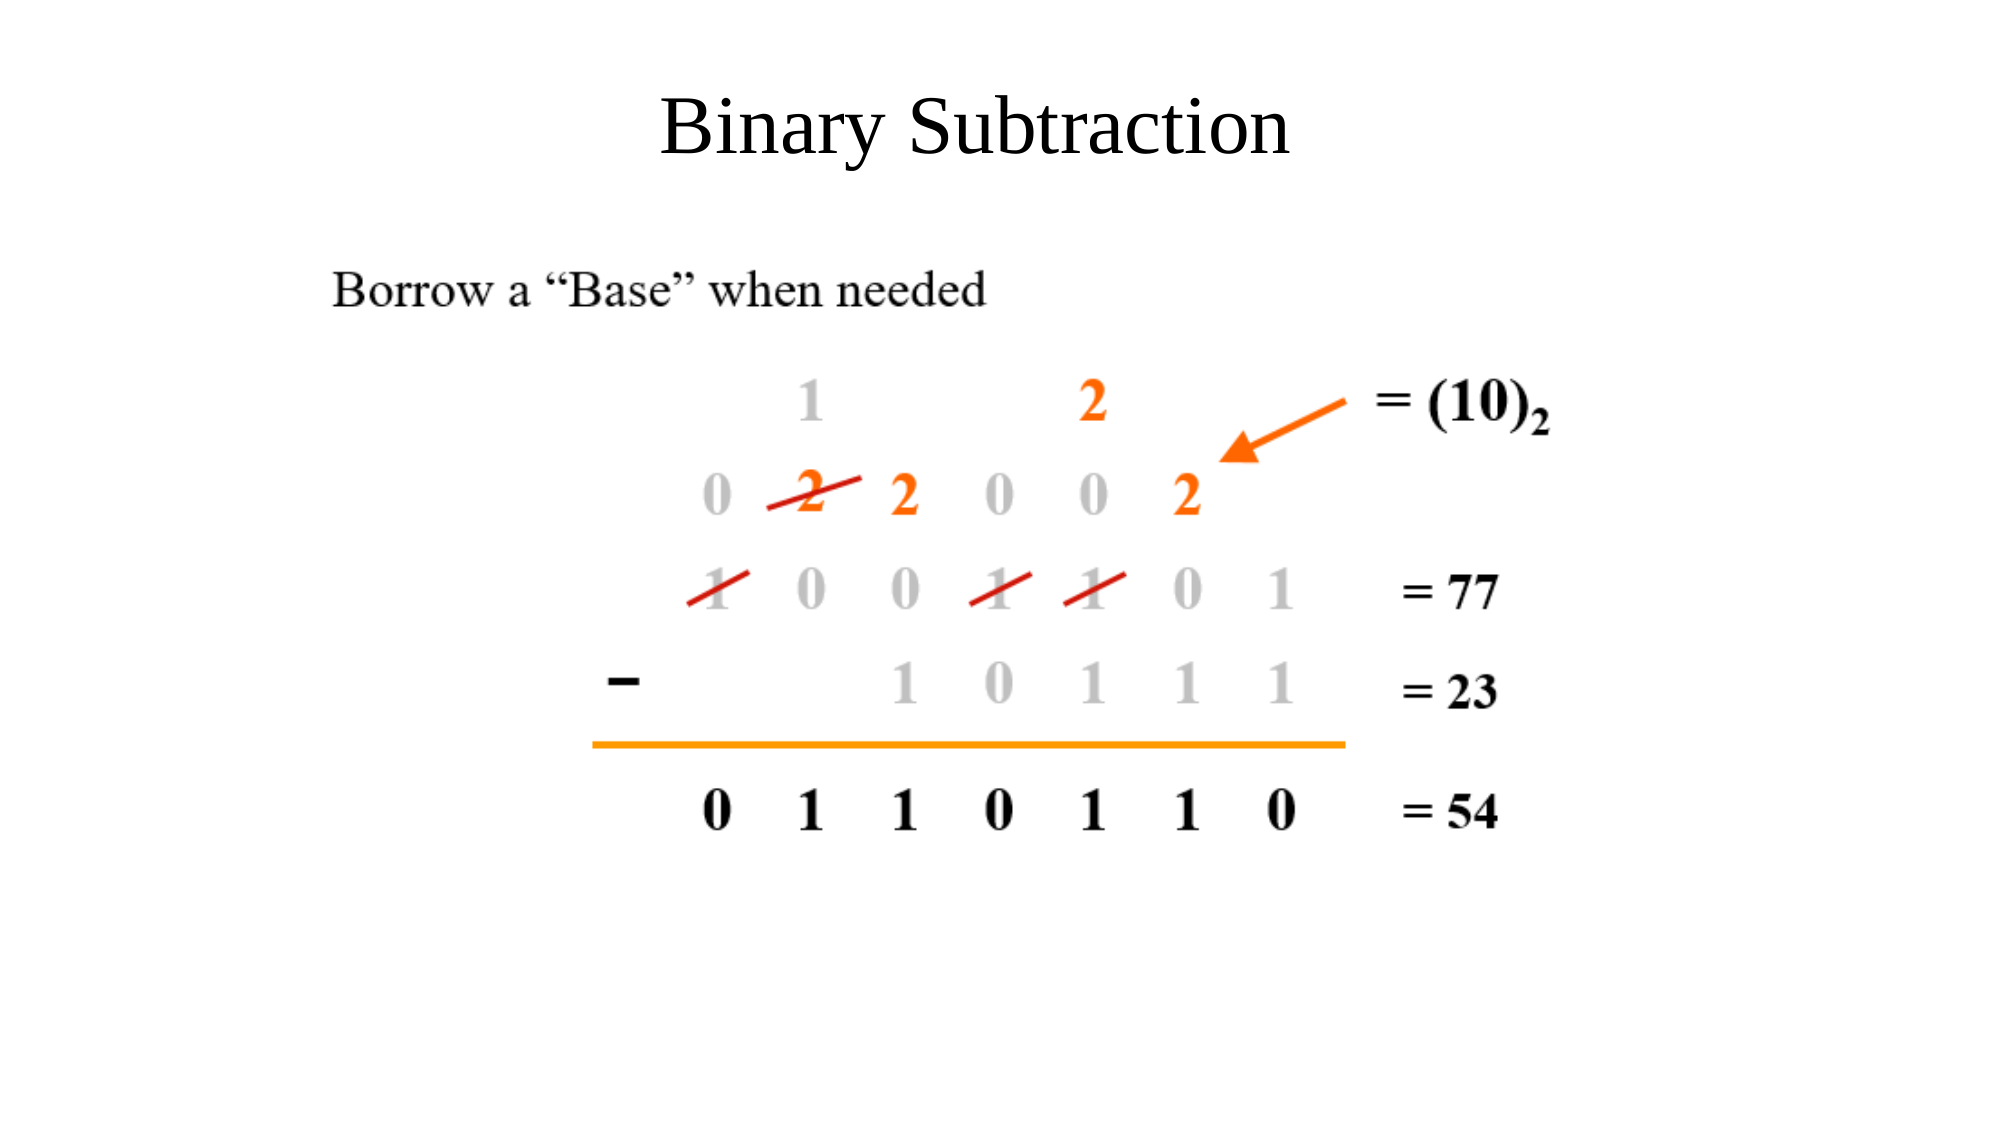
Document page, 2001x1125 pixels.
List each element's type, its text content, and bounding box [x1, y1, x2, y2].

title Binary Subtraction [226, 73, 1727, 179]
picture [305, 247, 1612, 912]
